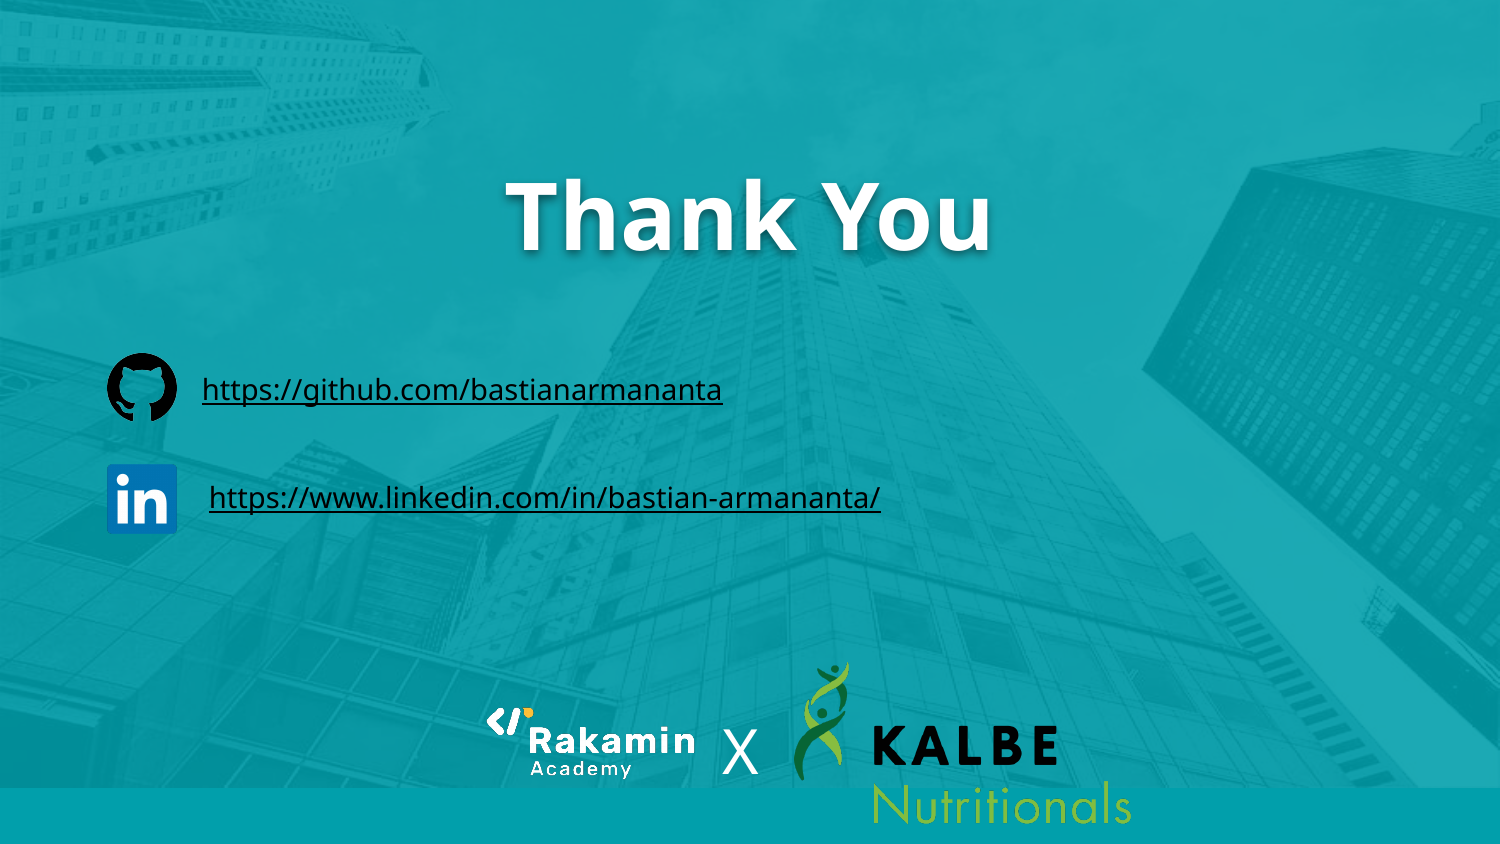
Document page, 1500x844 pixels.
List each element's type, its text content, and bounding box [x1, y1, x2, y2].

text_box X [707, 798, 783, 802]
picture [0, 0, 1500, 826]
